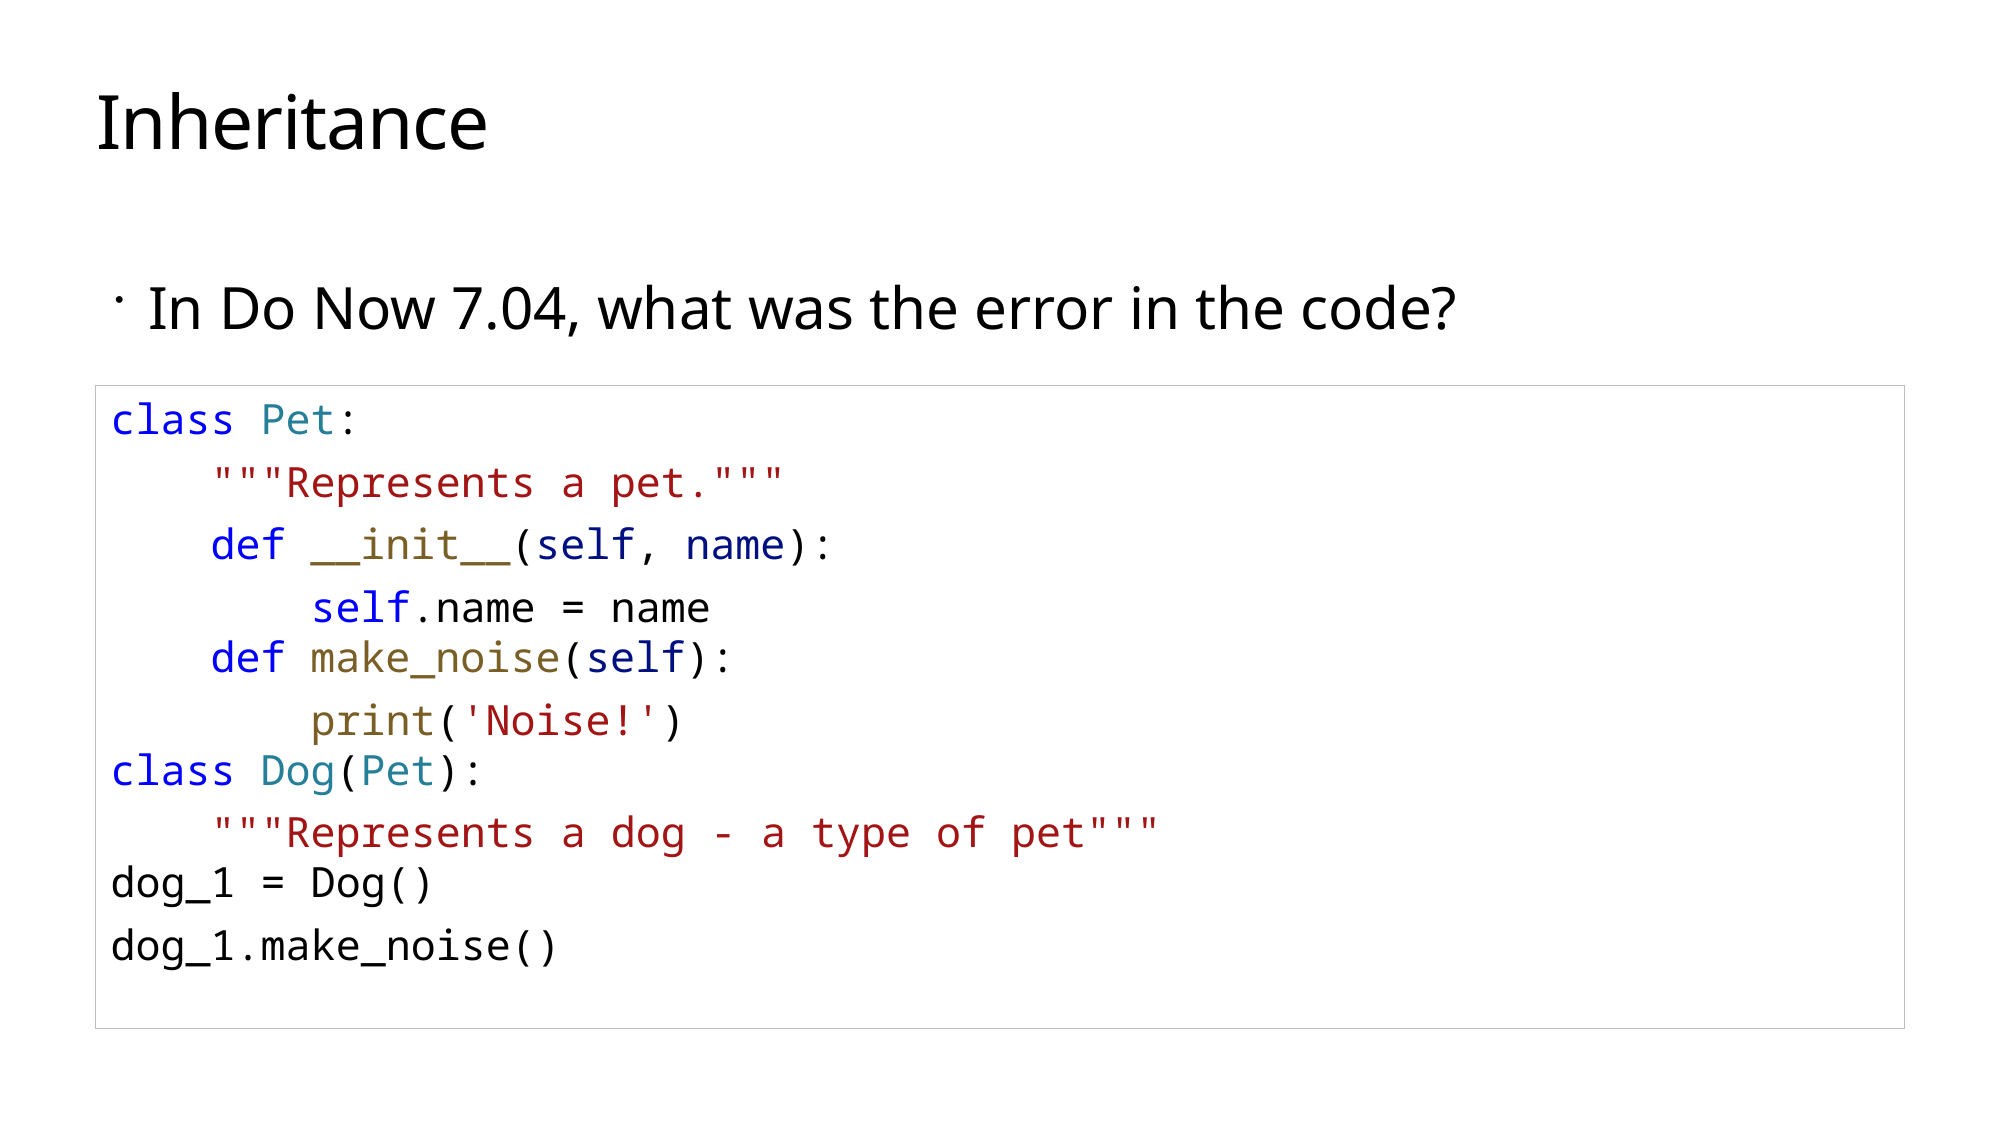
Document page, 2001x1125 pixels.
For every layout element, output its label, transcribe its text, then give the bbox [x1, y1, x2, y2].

text_box class Pet: """Represents a pet.""" def __init__(self, name): self.name = name def make_noise(self): print('Noise!') class Dog(Pet): """Represents a dog - a type of pet""" dog_1 = Dog() dog_1.make_noise() [95, 385, 1905, 1029]
title Inheritance [96, 75, 1904, 166]
text_box In Do Now 7.04, what was the error in the code? [95, 235, 1904, 377]
